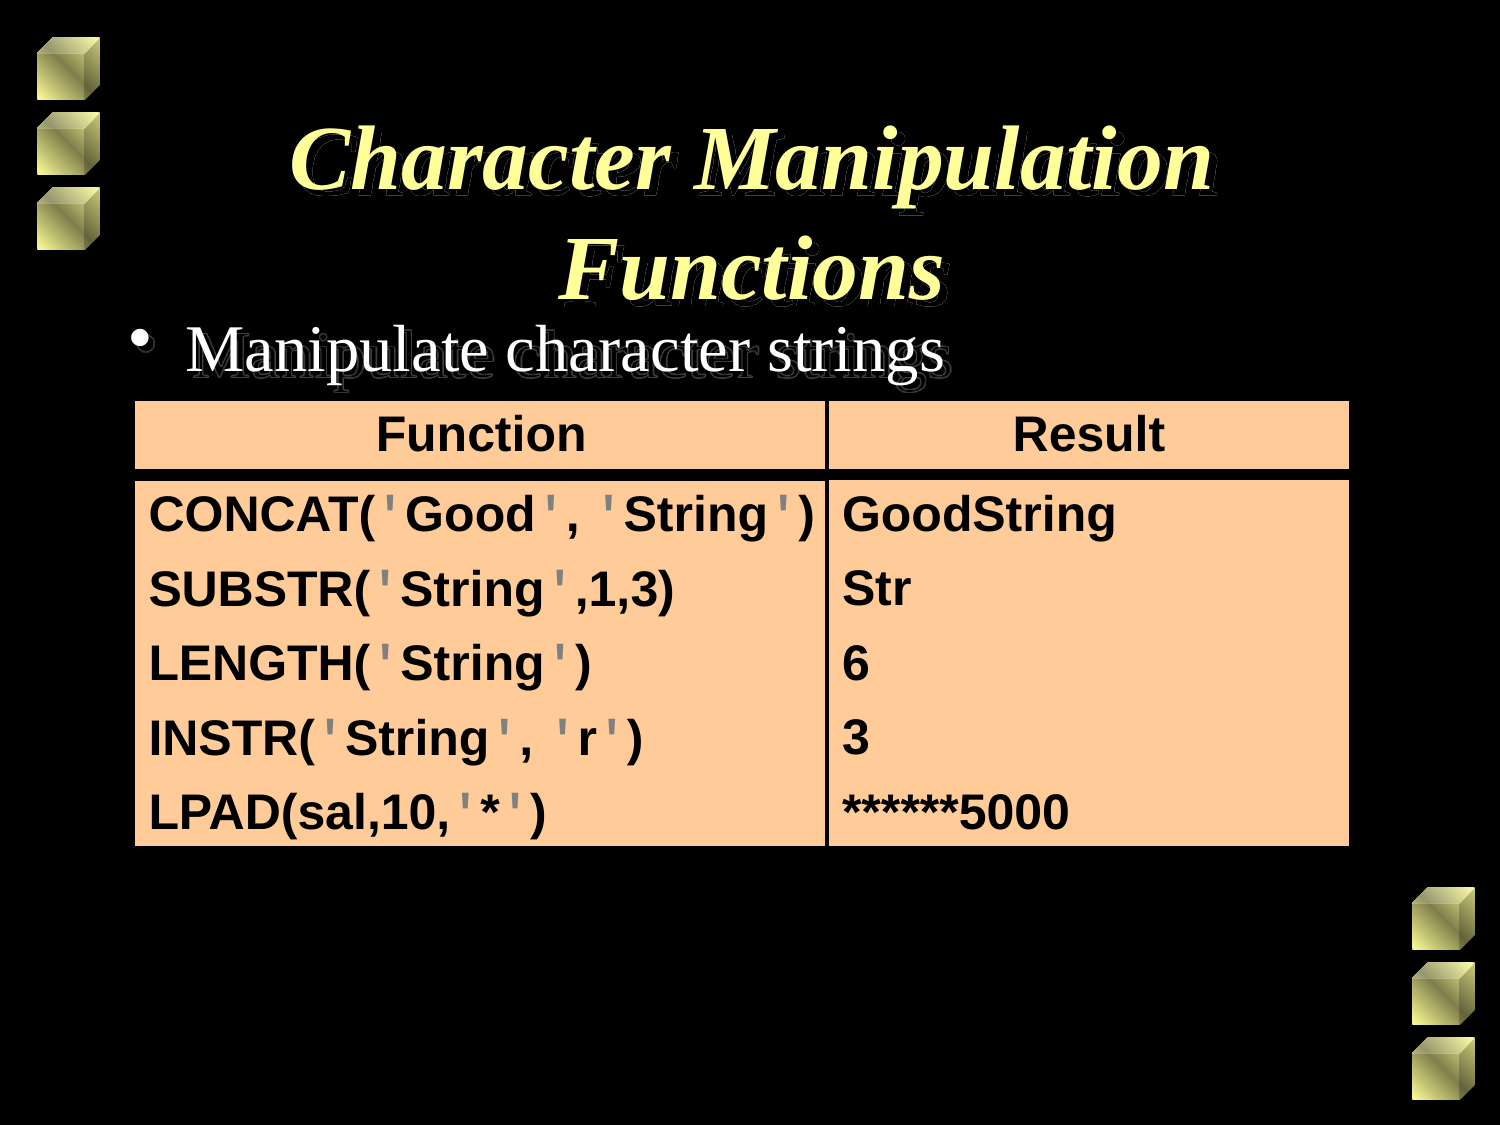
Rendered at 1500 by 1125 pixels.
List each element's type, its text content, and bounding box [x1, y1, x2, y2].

title Character Manipulation Functions [113, 89, 1392, 236]
list Manipulate character strings [113, 297, 1473, 951]
